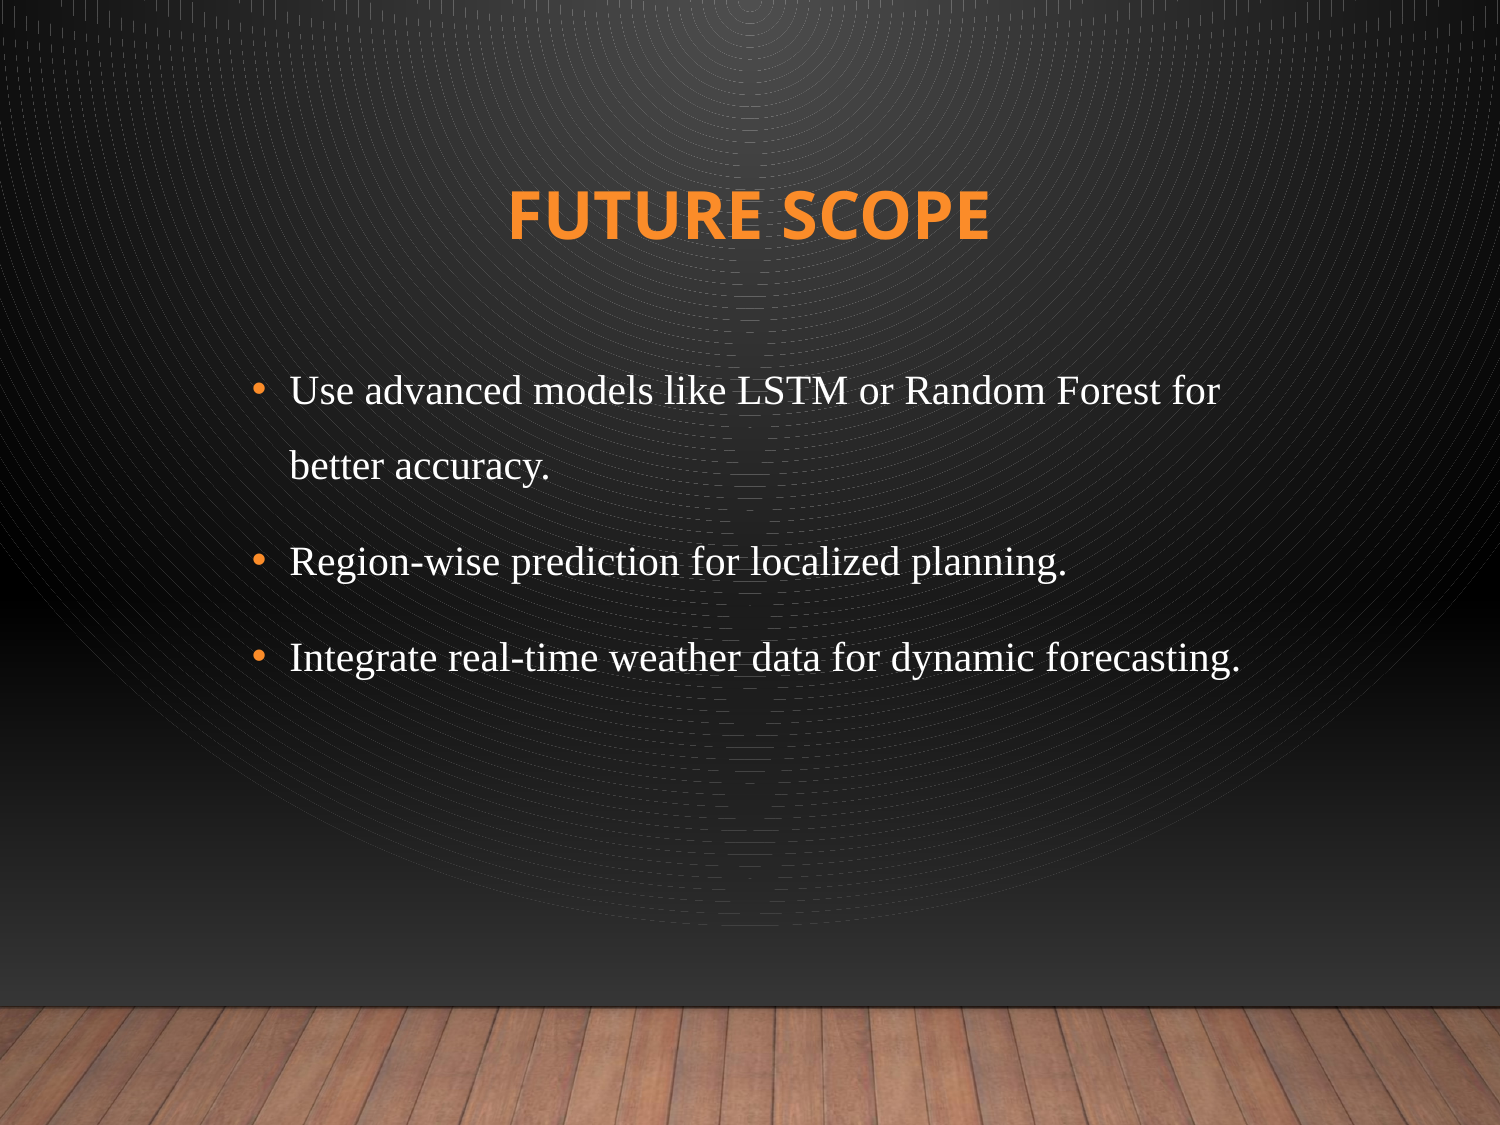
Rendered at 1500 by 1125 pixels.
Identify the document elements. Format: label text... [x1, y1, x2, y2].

list Use advanced models like LSTM or Random Forest for better accuracy. Region-wise prediction for localized planning. Integrate real-time weather data for dynamic forecasting. [236, 330, 1263, 897]
picture [0, 1006, 1500, 1125]
title Future Scope [236, 131, 1263, 305]
